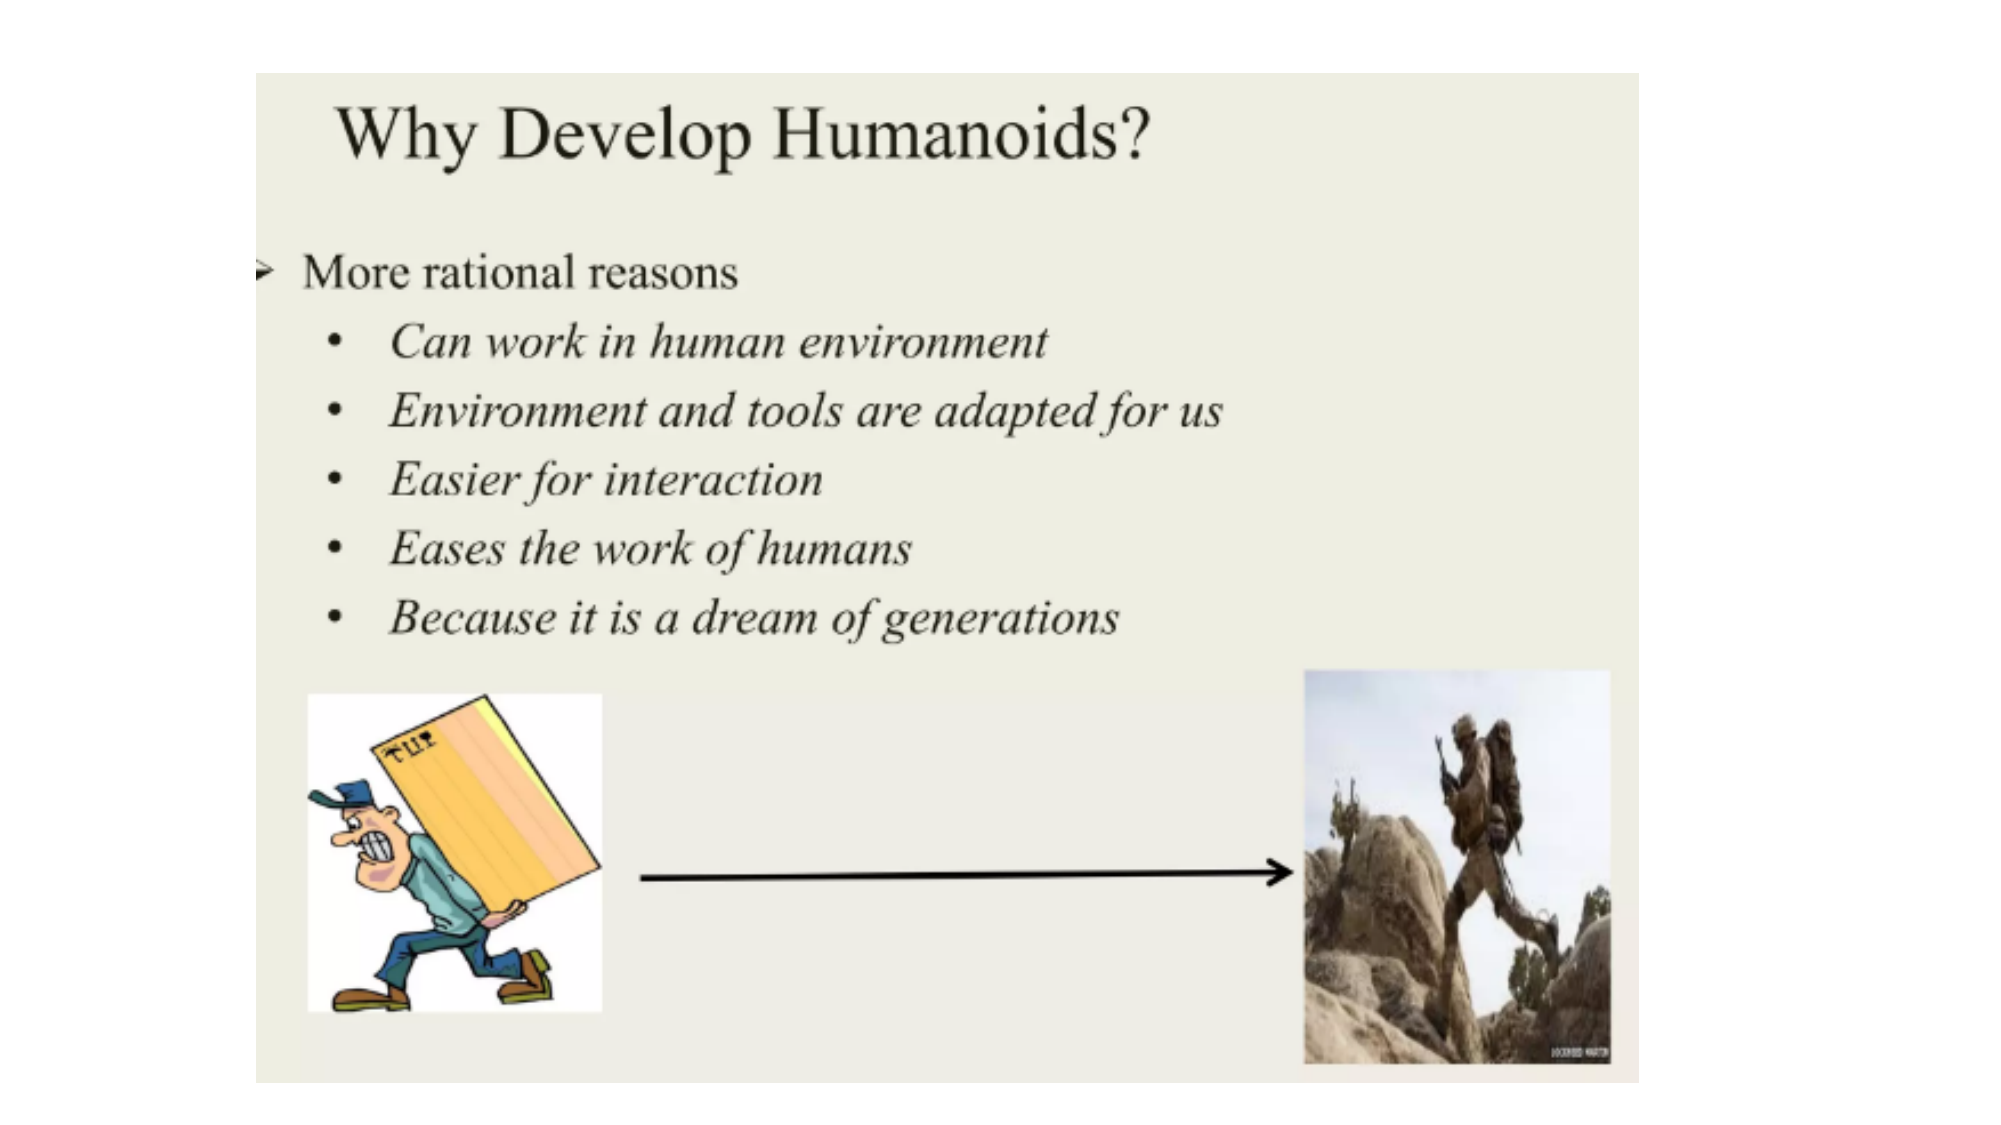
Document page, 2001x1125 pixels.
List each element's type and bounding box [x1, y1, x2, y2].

list [256, 73, 1639, 1083]
